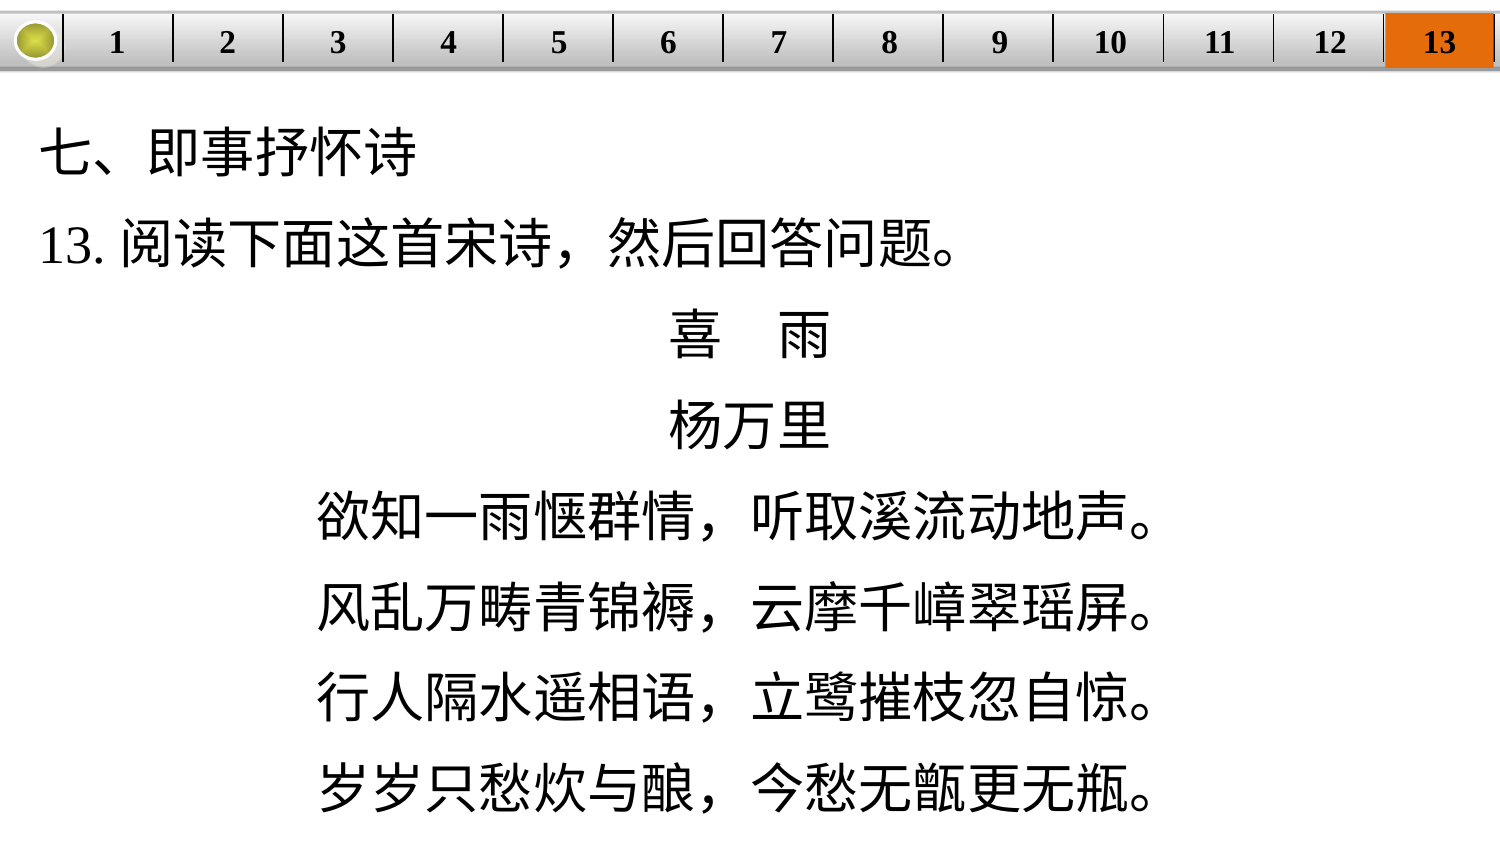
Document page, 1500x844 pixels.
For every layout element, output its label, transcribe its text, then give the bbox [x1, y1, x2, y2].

text_box 1 [63, 13, 172, 68]
text_box 10 [1056, 13, 1165, 68]
text_box 5 [505, 13, 614, 68]
text_box [15, 21, 56, 60]
text_box 12 [1276, 13, 1385, 68]
text_box 6 [614, 13, 723, 68]
text_box 3 [284, 13, 393, 68]
text_box [0, 12, 1500, 66]
text_box 8 [835, 13, 944, 68]
text_box 11 [1165, 13, 1274, 68]
text_box 9 [945, 13, 1055, 68]
text_box 七、即事抒怀诗 13.阅读下面这首宋诗，然后回答问题。 喜 雨 杨万里 欲知一雨惬群情，听取溪流动地声。 风乱万畴青锦褥，云摩千嶂翠瑶屏。 行人隔水遥相语，立鹭摧枝忽自惊。 岁岁只愁炊与酿，今愁无甑更无瓶。 [23, 84, 1477, 828]
text_box 7 [724, 13, 834, 68]
text_box 4 [394, 13, 503, 68]
text_box 2 [173, 13, 282, 68]
text_box 13 [1385, 13, 1494, 68]
